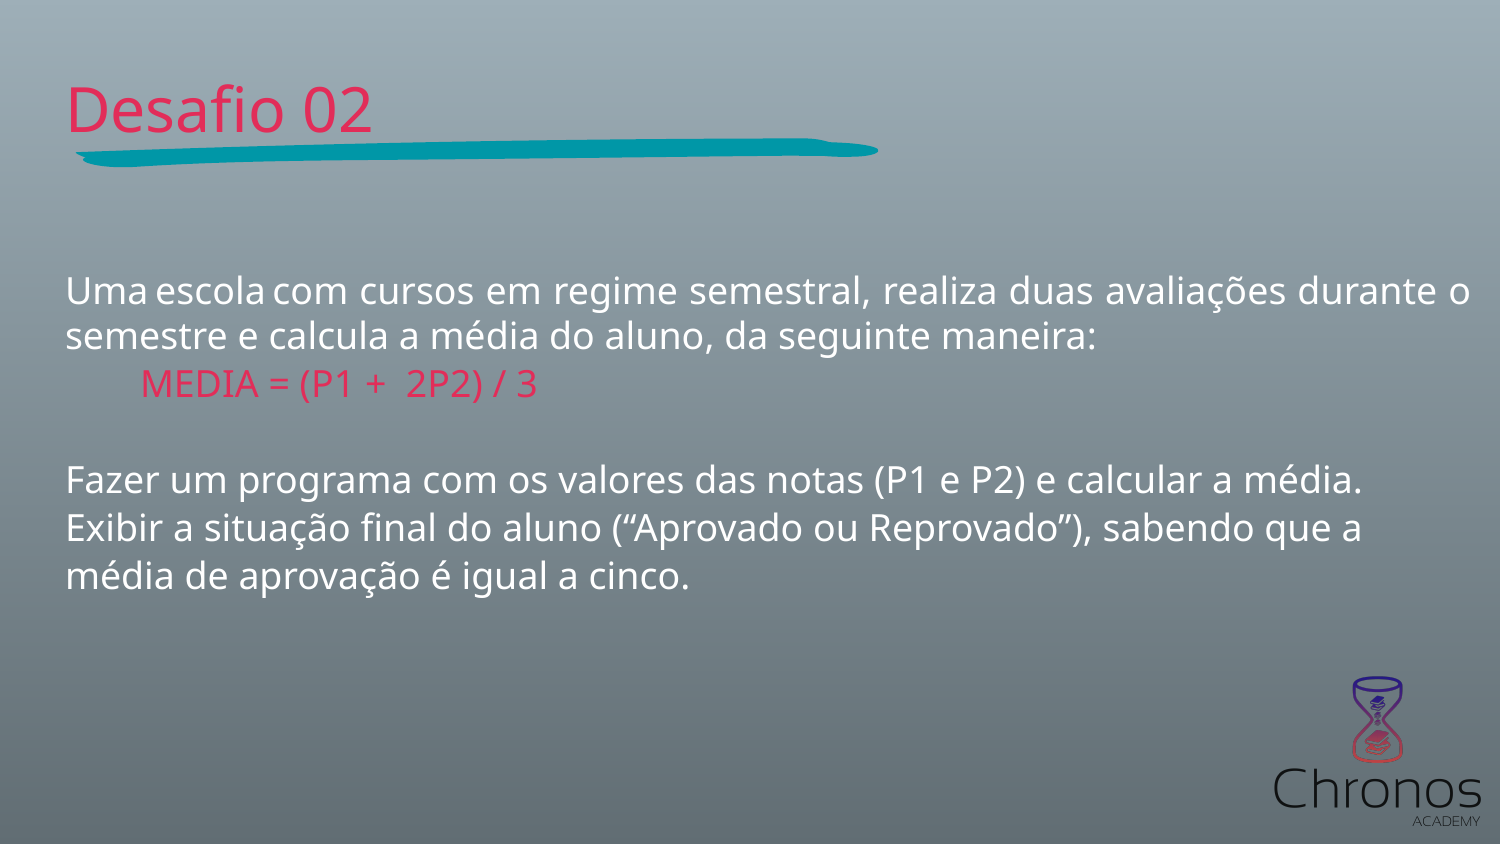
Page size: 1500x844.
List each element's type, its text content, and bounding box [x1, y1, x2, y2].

picture [1263, 662, 1500, 839]
text_box Desafio 02 [50, 50, 1010, 161]
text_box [63, 138, 882, 168]
text_box Uma escola com cursos em regime semestral, realiza duas avaliações durante o semestre e calcula a média do aluno, da seguinte maneira: MEDIA = (P1 + 2P2) / 3 Fazer um programa com os valores das notas (P1 e P2) e calcular a média. Exibir a situação final do aluno (“Aprovado ou Reprovado”), sabendo que a média de aprovação é igual a cinco. [49, 251, 1488, 613]
